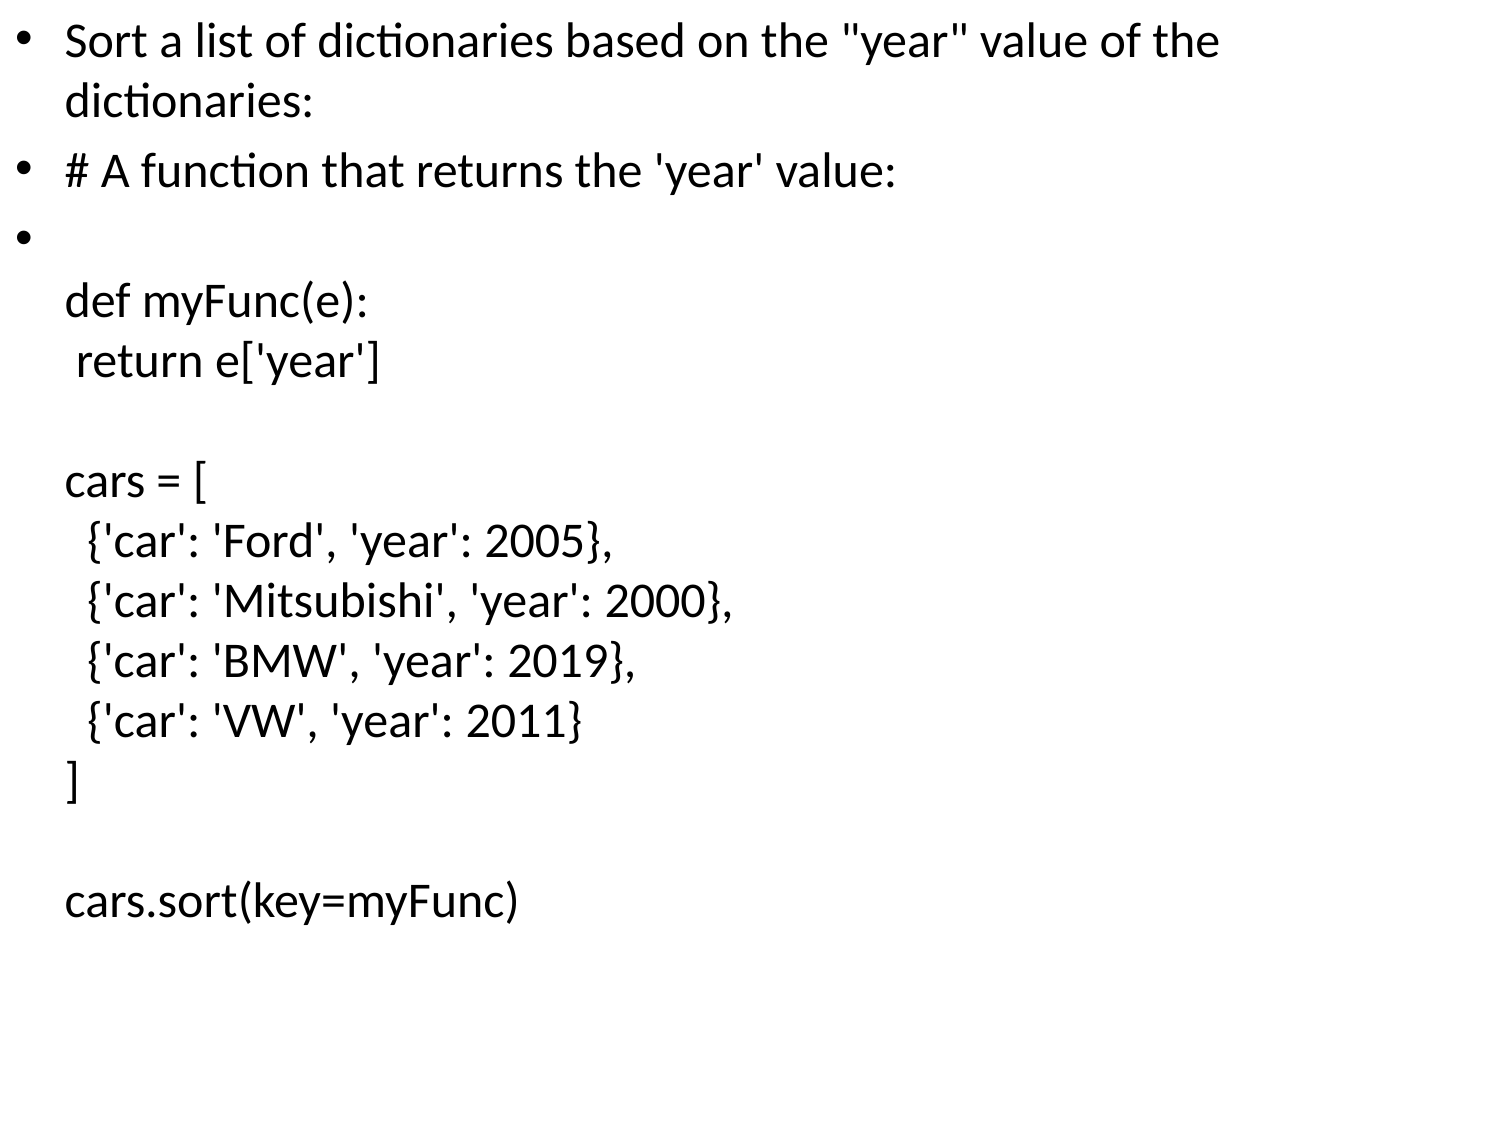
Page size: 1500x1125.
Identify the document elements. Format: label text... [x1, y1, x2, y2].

list Sort a list of dictionaries based on the "year" value of the dictionaries: # A function that returns the 'year' value: def myFunc(e): return e['year'] cars = [ {'car': 'Ford', 'year': 2005}, {'car': 'Mitsubishi', 'year': 2000}, {'car': 'BMW', 'year': 2019}, {'car': 'VW', 'year': 2011} ] cars.sort(key=myFunc) [0, 0, 1425, 1005]
